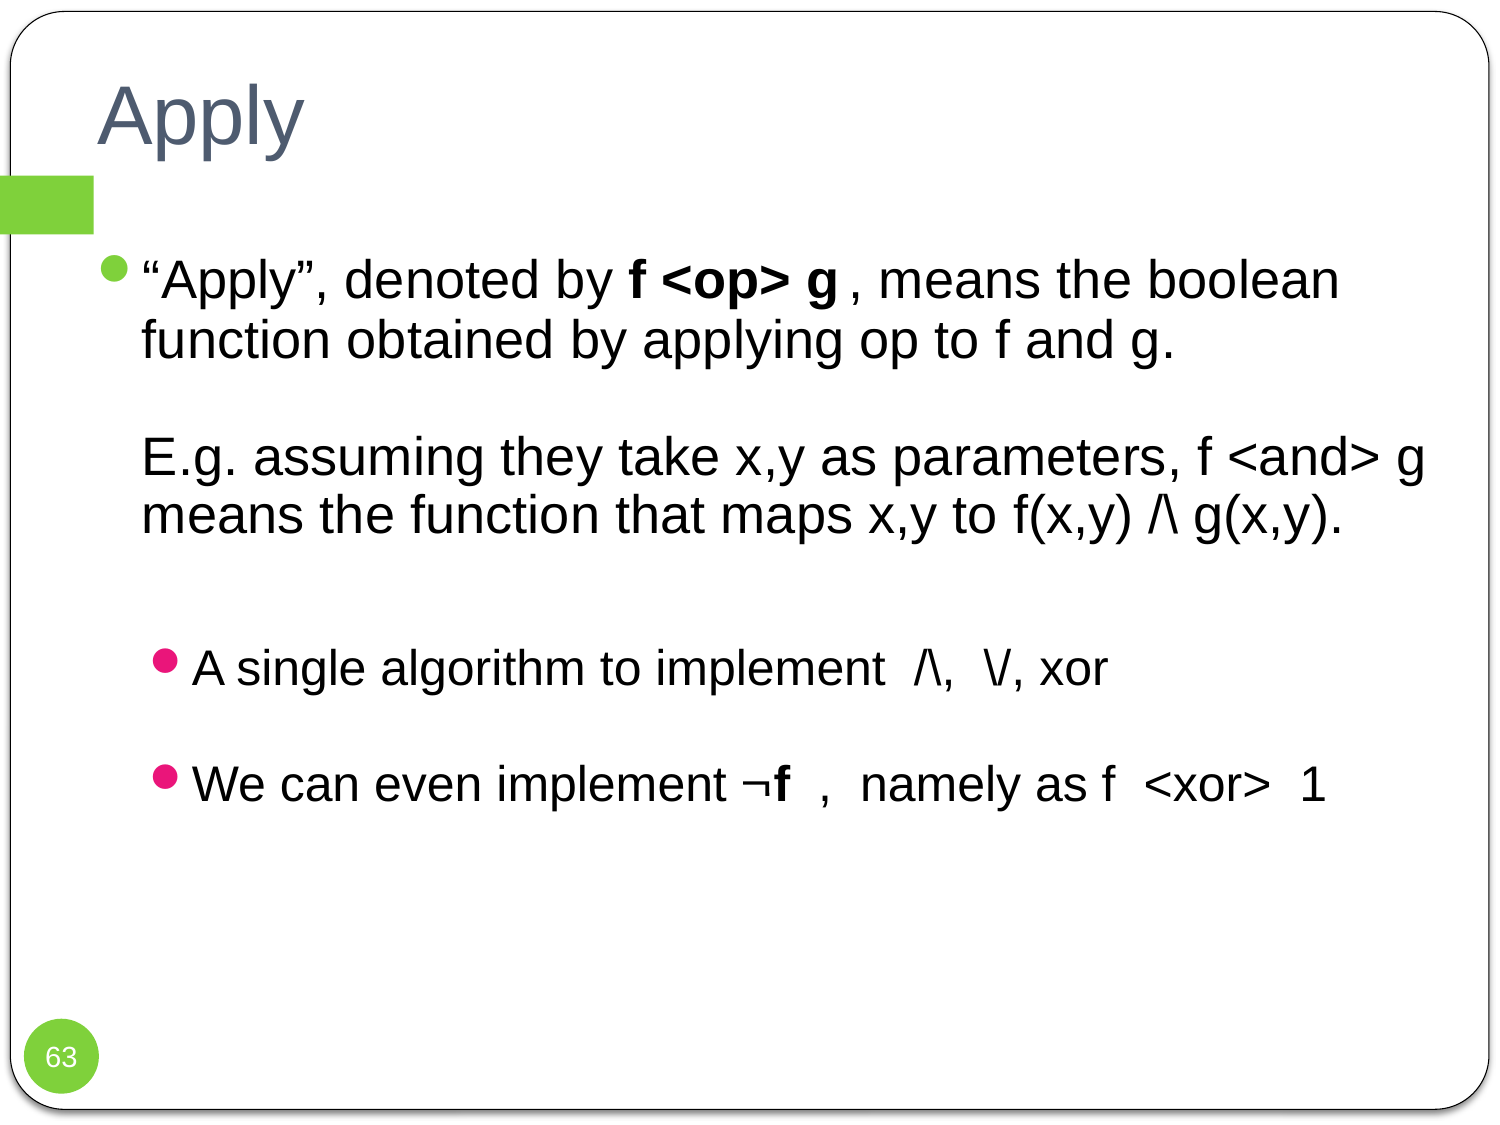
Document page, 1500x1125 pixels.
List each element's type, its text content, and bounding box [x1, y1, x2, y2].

title Apply [81, 44, 1454, 177]
list “Apply”, denoted by f <op> g , means the boolean function obtained by applying op to f and g. E.g. assuming they take x,y as parameters, f <and> g means the function that maps x,y to f(x,y) /\ g(x,y). A single algorithm to implement /\, \/, xor We can even implement f , namely as f <xor> 1 [81, 237, 1454, 988]
slide_number 63 [23, 1018, 99, 1094]
